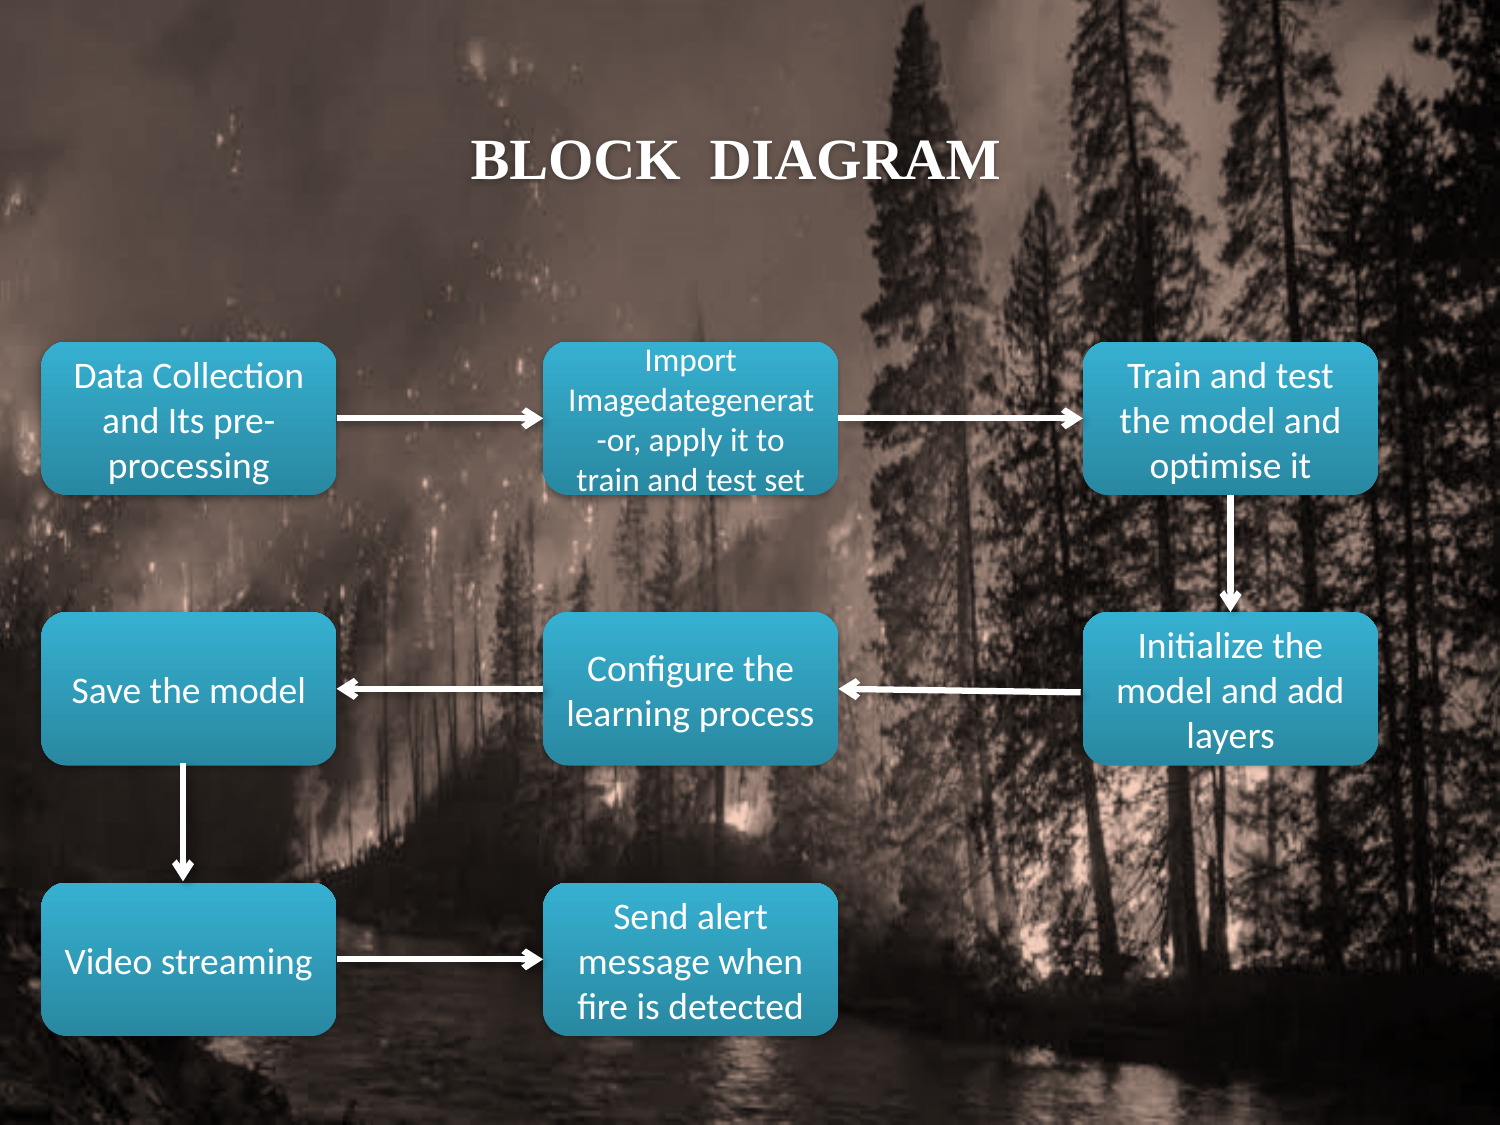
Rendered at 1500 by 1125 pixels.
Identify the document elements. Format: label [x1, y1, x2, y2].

text_box [40, 341, 1379, 1037]
picture [0, 0, 1500, 1125]
